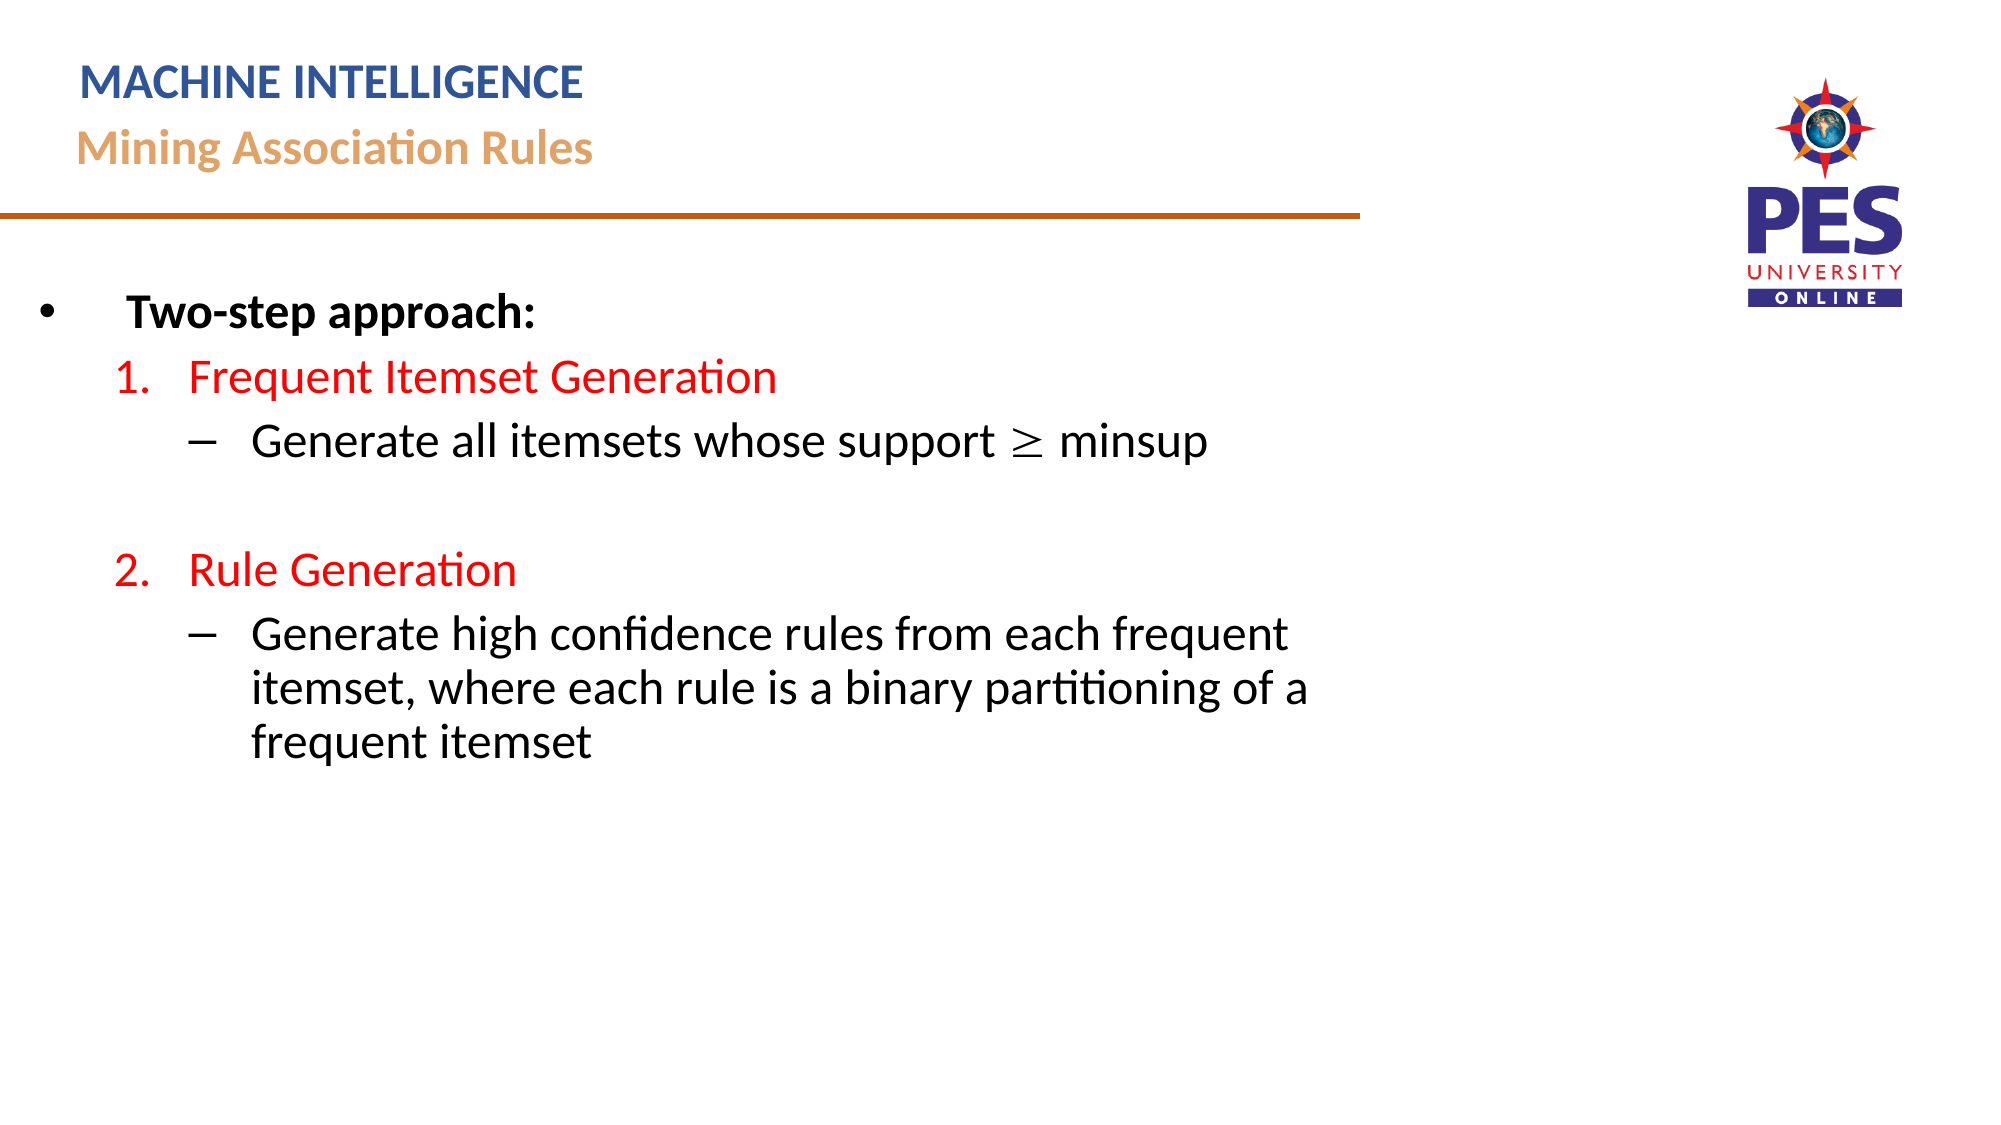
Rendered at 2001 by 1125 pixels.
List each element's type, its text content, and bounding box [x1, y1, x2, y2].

text_box MACHINE INTELLIGENCE [64, 41, 1295, 117]
list Two-step approach: Frequent Itemset Generation Generate all itemsets whose support  minsup Rule Generation Generate high confidence rules from each frequent itemset, where each rule is a binary partitioning of a frequent itemset [23, 278, 1374, 993]
text_box Mining Association Rules [60, 106, 1374, 182]
picture [1748, 76, 1902, 307]
